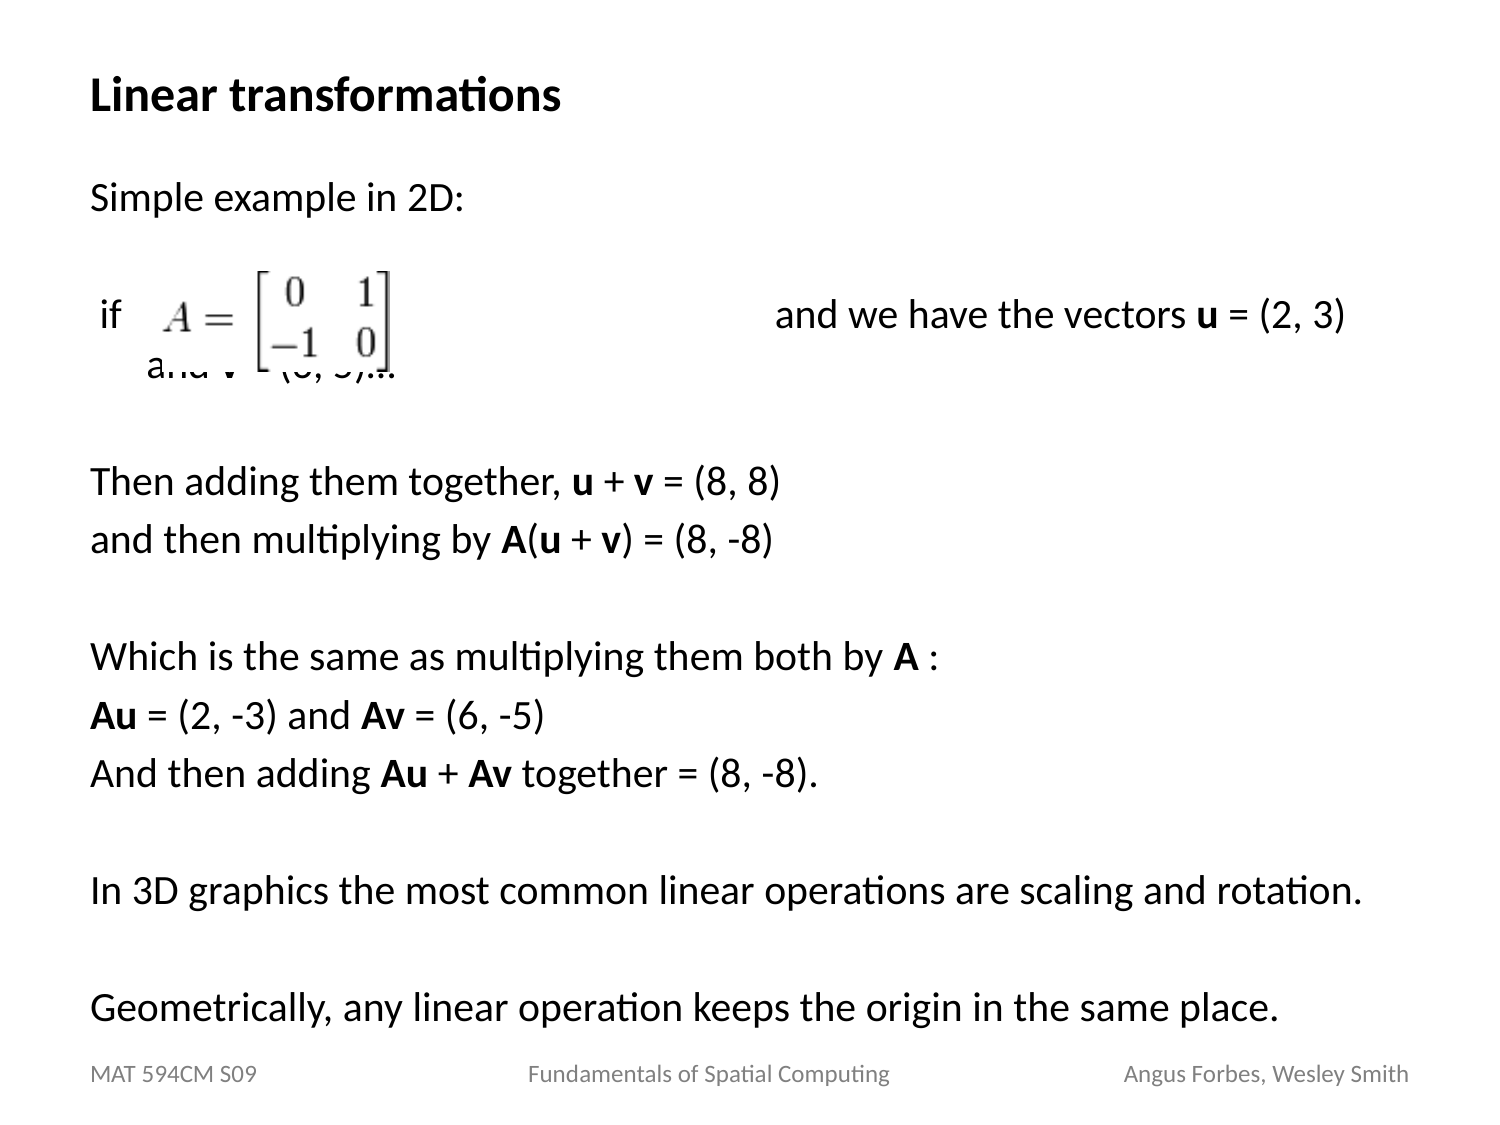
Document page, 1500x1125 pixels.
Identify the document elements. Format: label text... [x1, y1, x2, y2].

title Linear transformations [75, 45, 1425, 138]
picture [162, 271, 390, 372]
list Simple example in 2D: if and we have the vectors u = (2, 3) and v = (6, 5)… Then adding them together, u + v = (8, 8) and then multiplying by A(u + v) = (8, -8) Which is the same as multiplying them both by A : Au = (2, -3) and Av = (6, -5) And then adding Au + Av together = (8, -8). In 3D graphics the most common linear operations are scaling and rotation. Geometrically, any linear operation keeps the origin in the same place. [75, 162, 1425, 1043]
